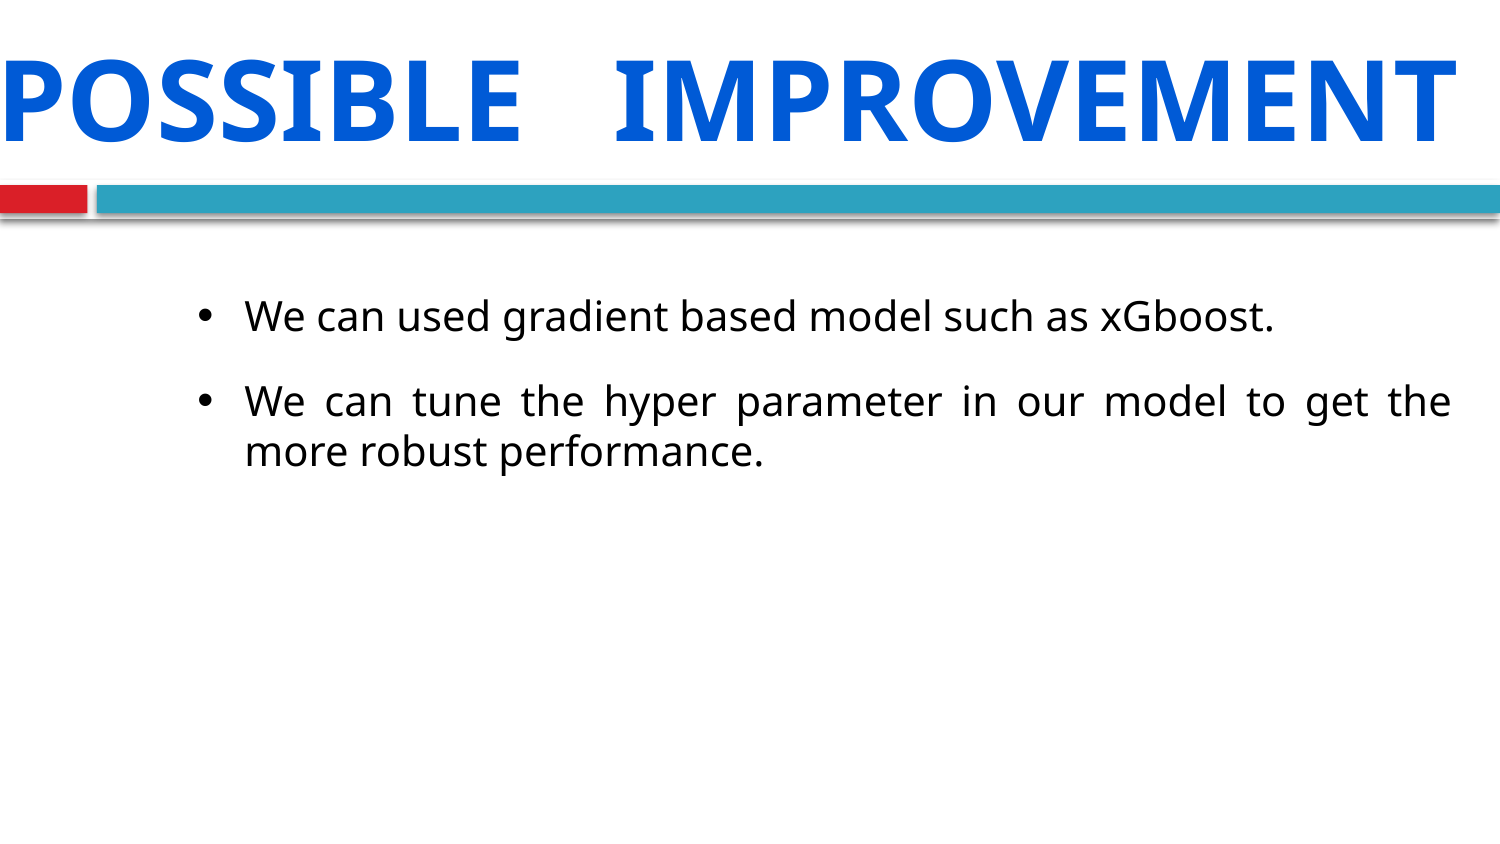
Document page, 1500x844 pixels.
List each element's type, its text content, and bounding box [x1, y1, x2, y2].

text_box We can used gradient based model such as xGboost. We can tune the hyper parameter in our model to get the more robust performance. [99, 259, 1475, 810]
text_box Possible improvement [0, 21, 1475, 172]
